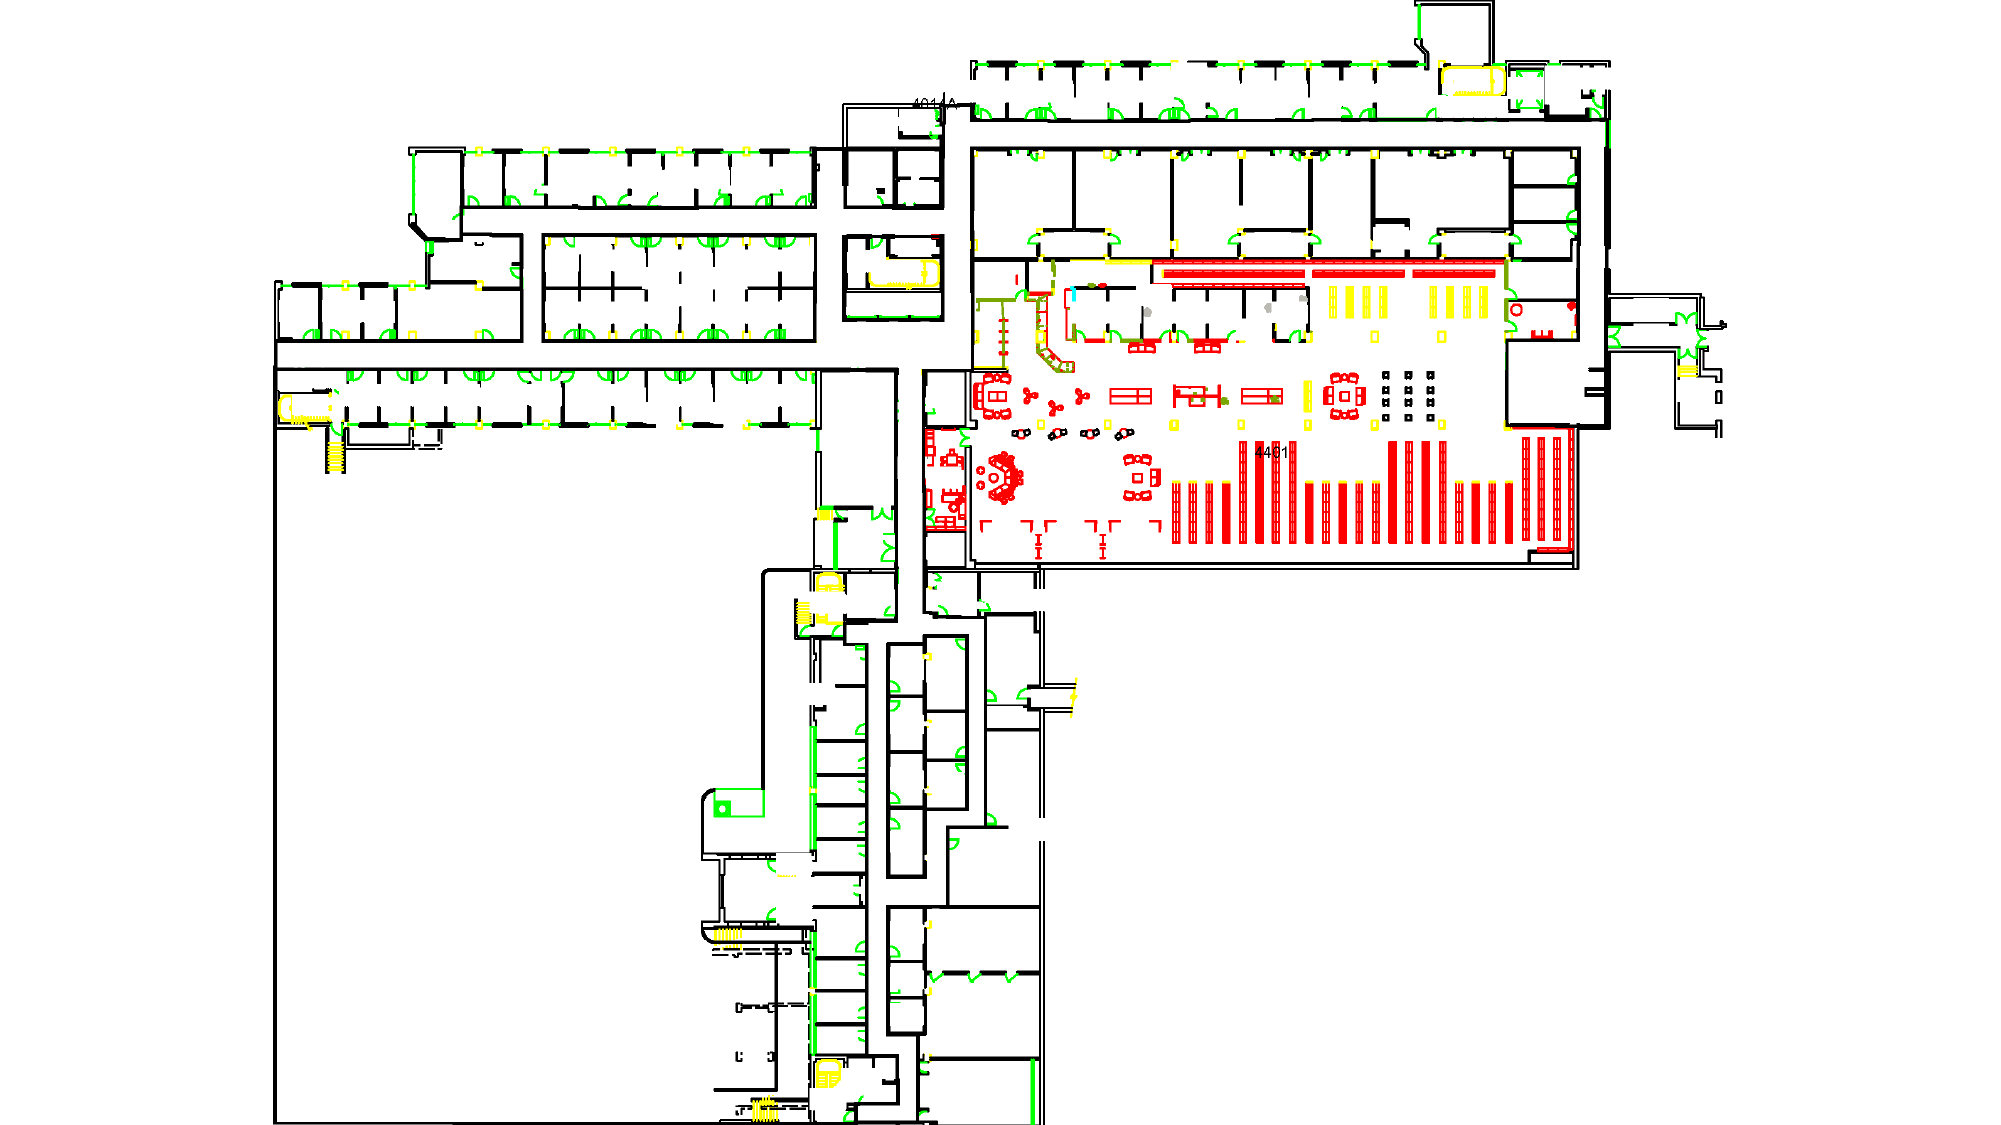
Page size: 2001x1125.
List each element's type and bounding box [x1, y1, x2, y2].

picture [273, 0, 1727, 1125]
